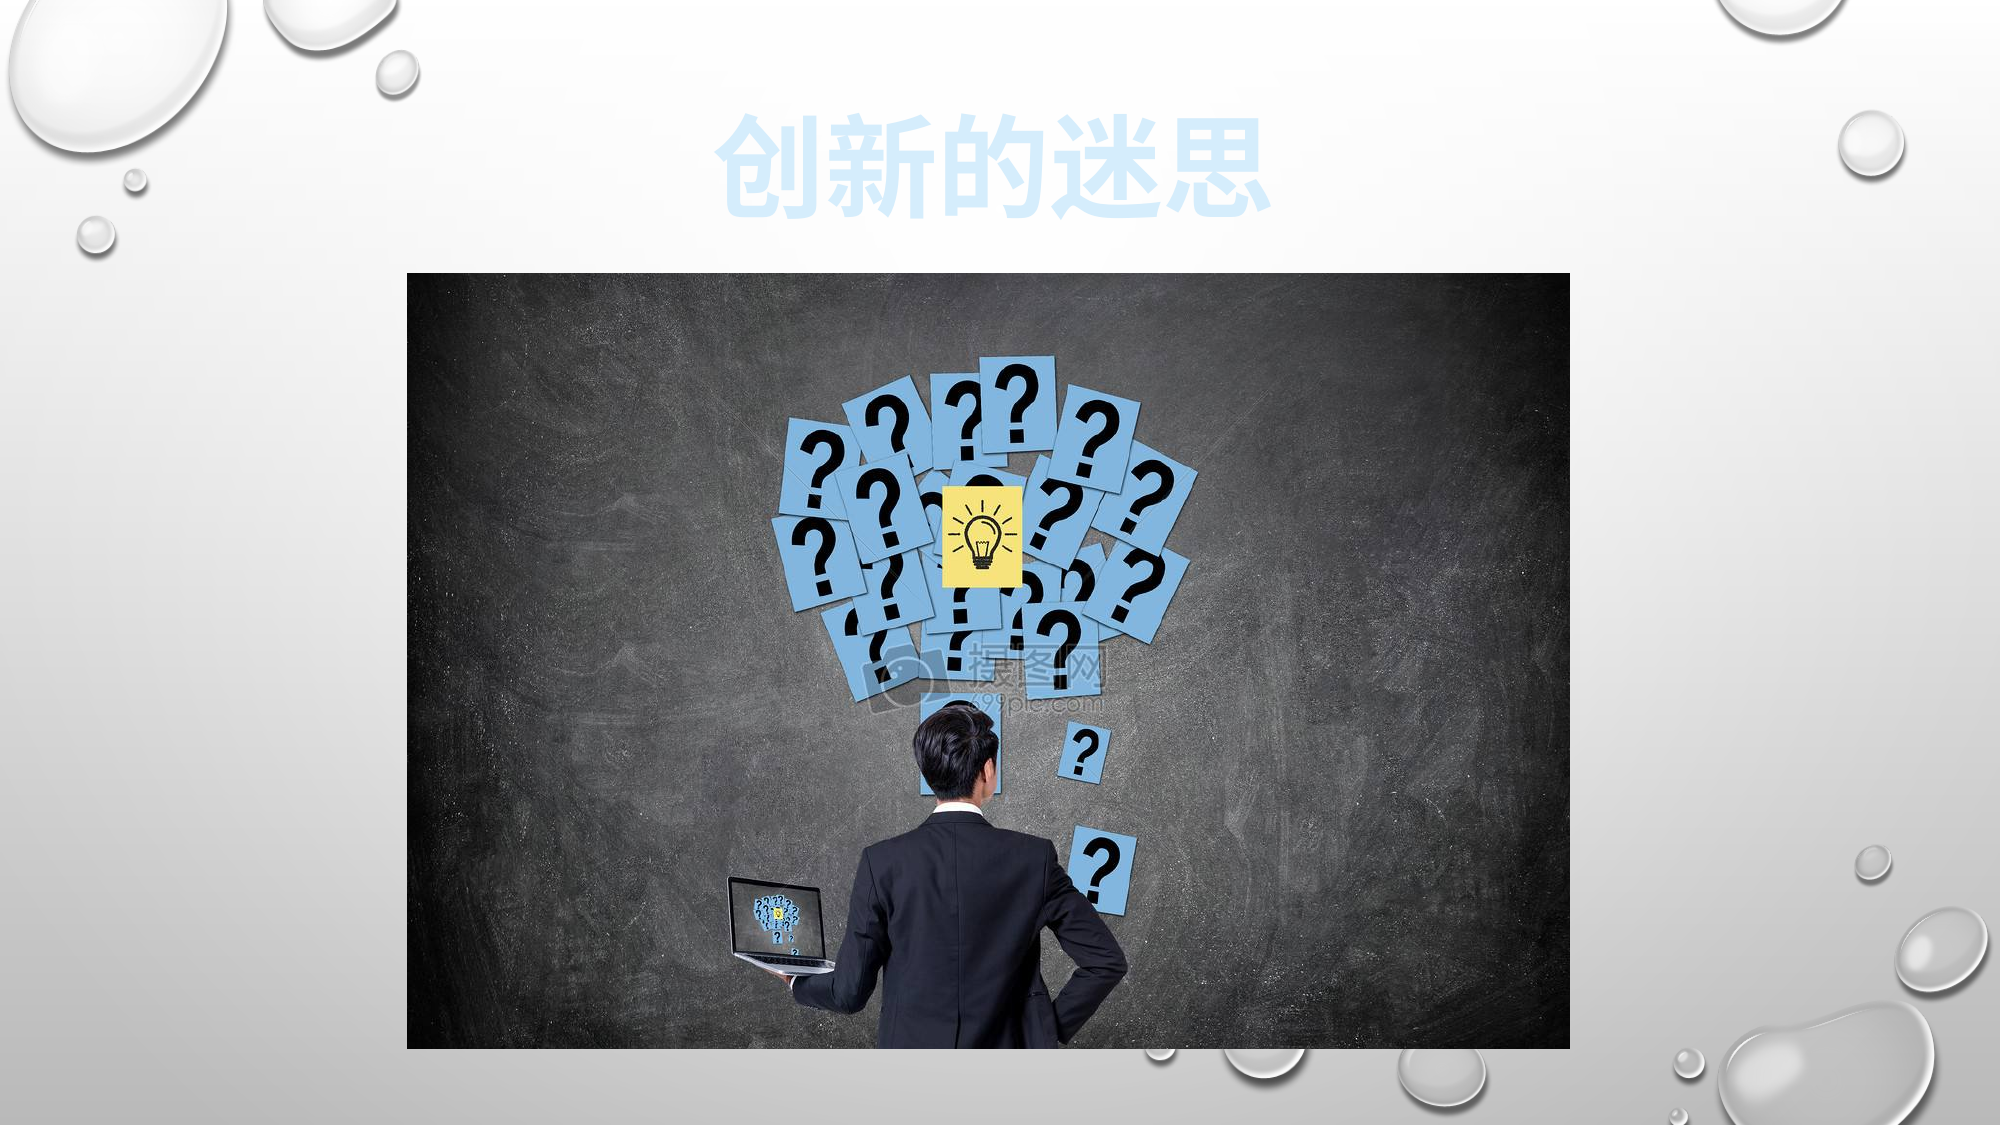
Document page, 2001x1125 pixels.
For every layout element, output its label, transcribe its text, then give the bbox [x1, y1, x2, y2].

picture [0, 0, 2000, 1125]
text_box 创新的迷思 [605, 89, 1382, 240]
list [407, 273, 1570, 1049]
